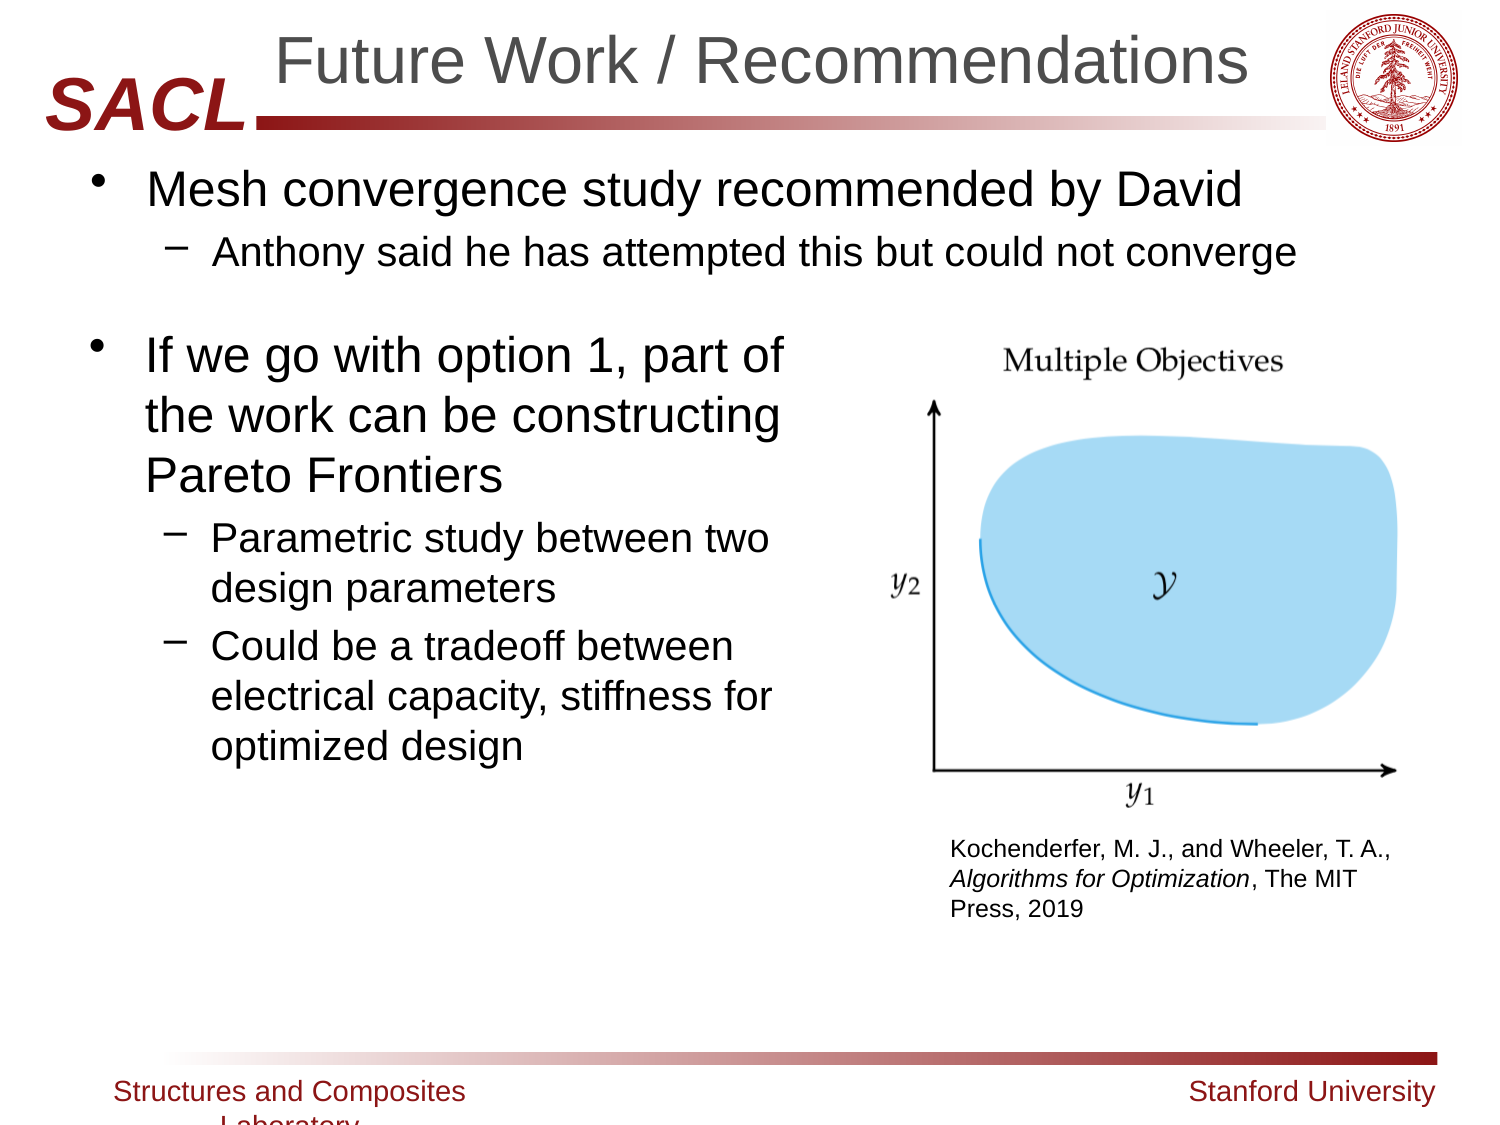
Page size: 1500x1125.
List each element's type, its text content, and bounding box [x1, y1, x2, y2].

title Future Work / Recommendations [87, 0, 1438, 114]
picture [876, 308, 1426, 817]
list Mesh convergence study recommended by David Anthony said he has attempted this but could not converge [877, 823, 1426, 1006]
list Mesh convergence study recommended by David Anthony said he has attempted this but could not converge [74, 148, 1426, 314]
picture [1326, 10, 1462, 146]
text_box Kochenderfer, M. J., and Wheeler, T. A., Algorithms for Optimization, The MIT Press, 2019 [935, 825, 1425, 931]
text_box If we go with option 1, part of the work can be constructing Pareto Frontiers Parametric study between two design parameters Could be a tradeoff between electrical capacity, stiffness for optimized design [73, 314, 877, 1125]
